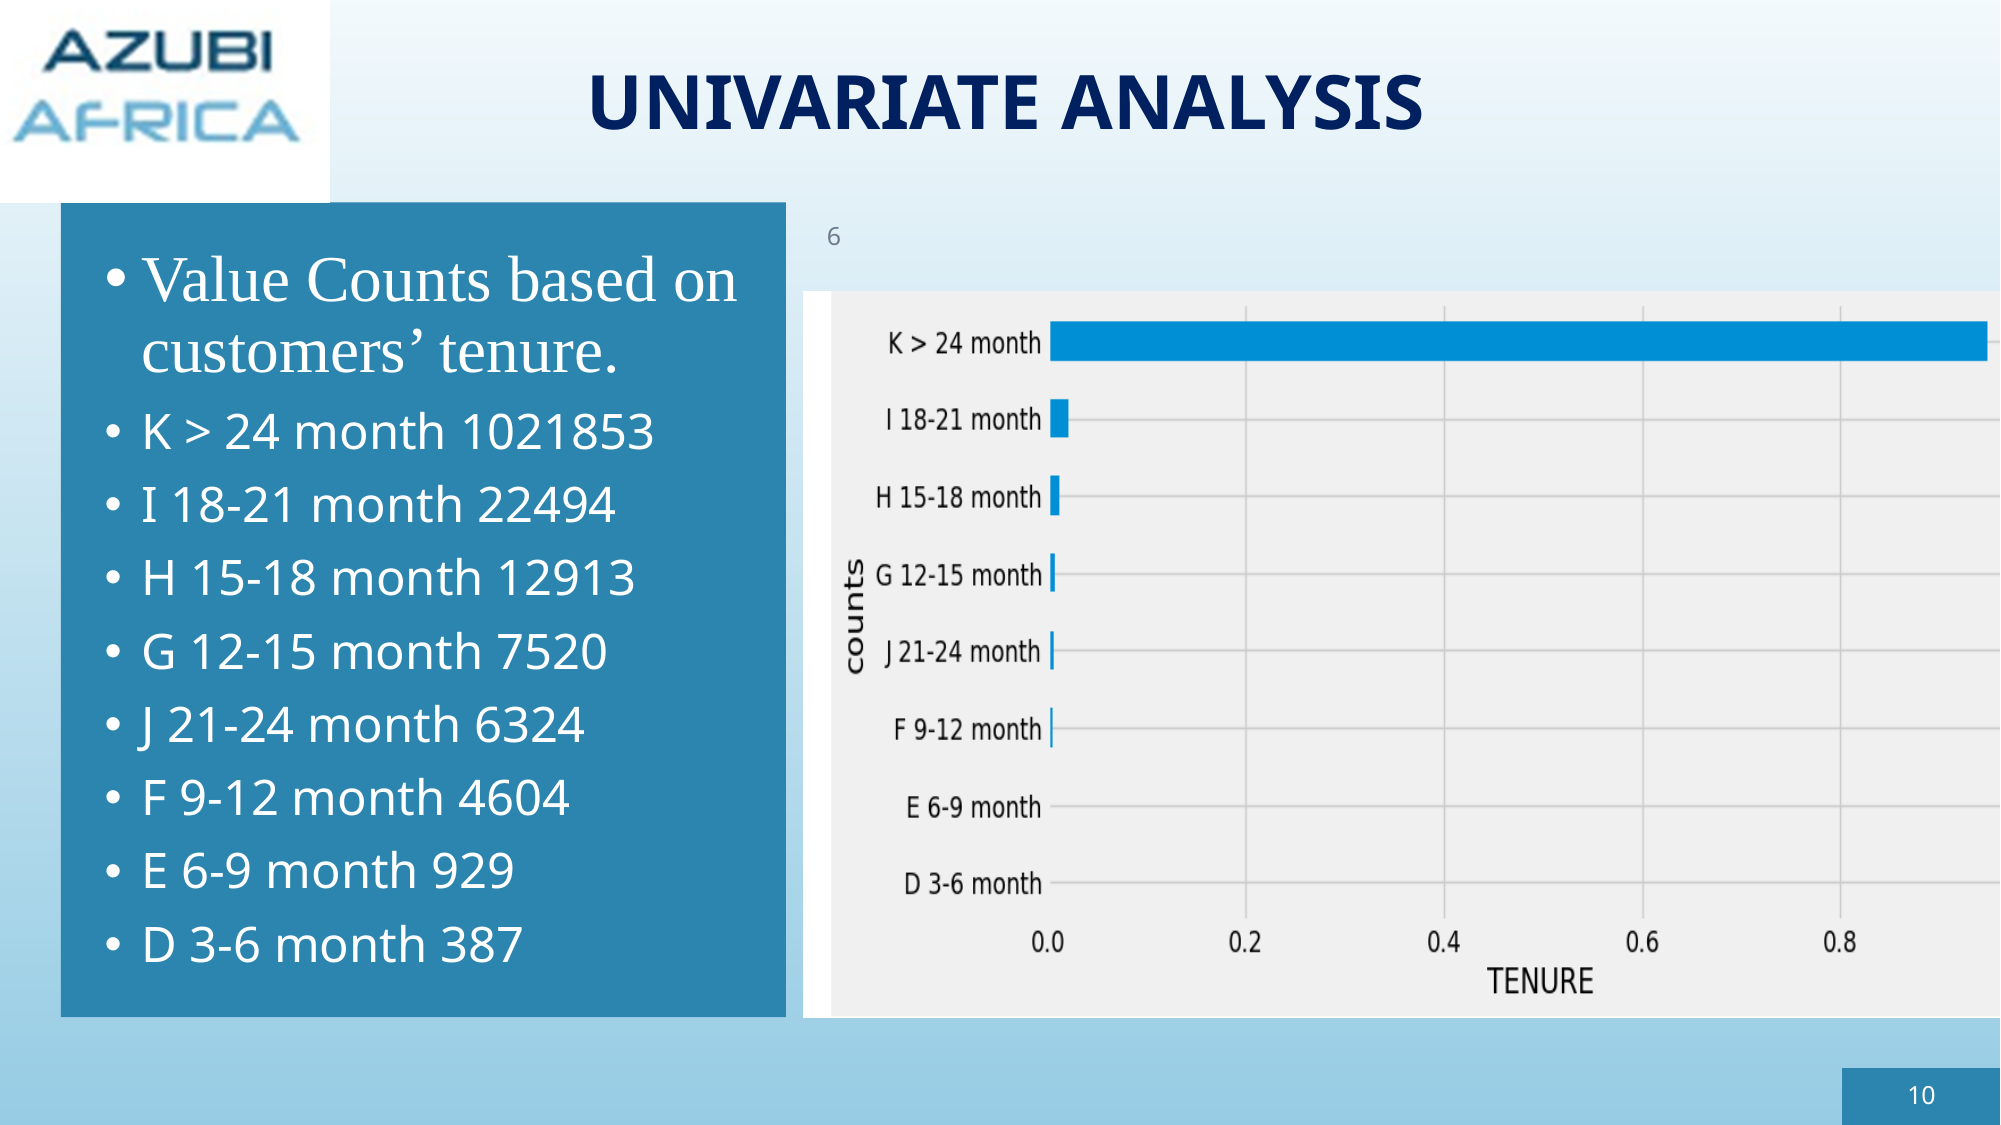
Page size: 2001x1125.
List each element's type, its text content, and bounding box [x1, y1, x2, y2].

slide_number 10 [1889, 1079, 1951, 1114]
list Value Counts based on customers’ tenure. K > 24 month 1021853 I 18-21 month 22494 H 15-18 month 12913 G 12-15 month 7520 J 21-24 month 6324 F 9-12 month 4604 E 6-9 month 929 D 3-6 month 387 [89, 237, 757, 985]
title UNIVARIATE ANALYSIS [330, 42, 1951, 168]
picture [0, 0, 330, 203]
picture [803, 291, 2000, 1018]
chart [803, 202, 1951, 291]
